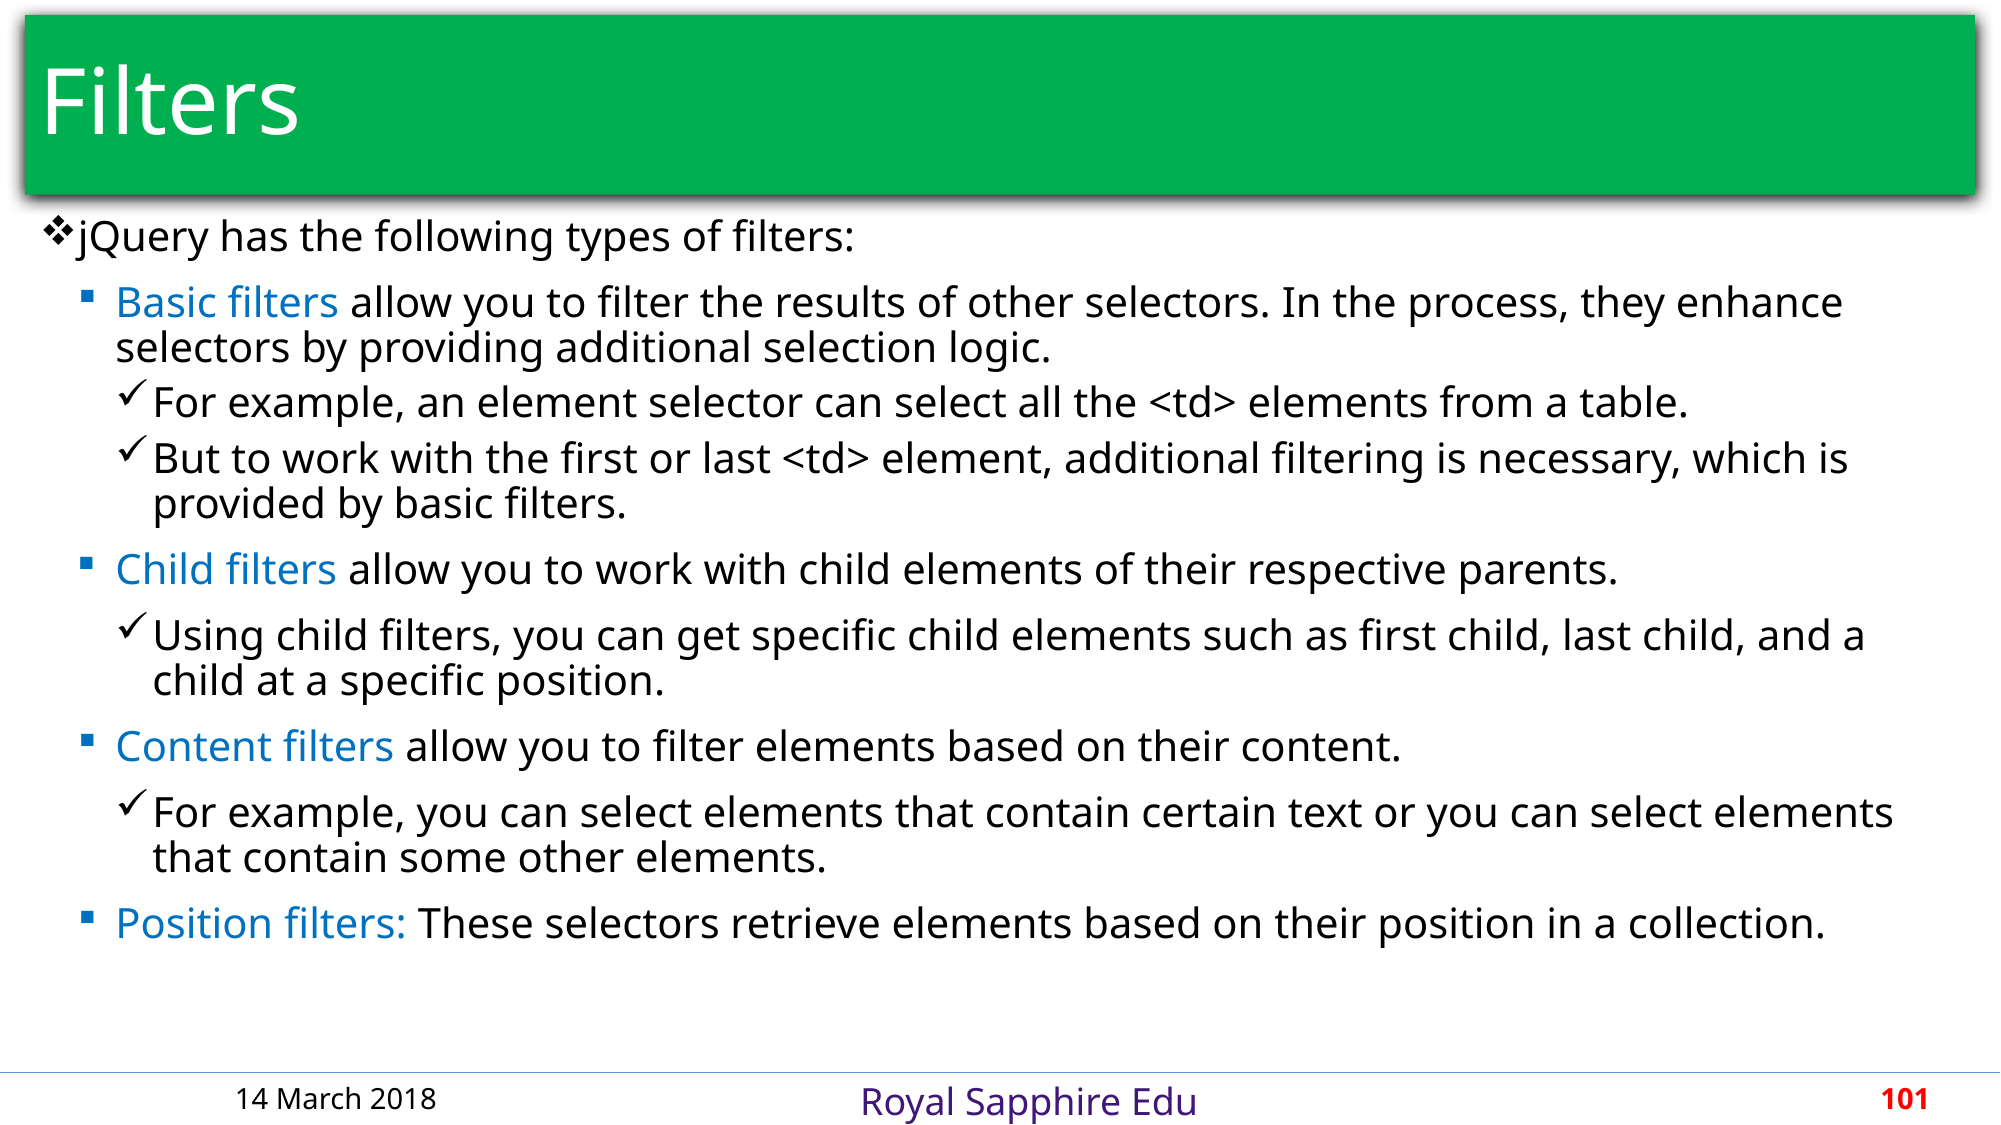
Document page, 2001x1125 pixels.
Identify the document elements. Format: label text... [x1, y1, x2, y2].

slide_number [220, 1072, 671, 1115]
list jQuery has the following types of filters: Basic filters allow you to filter the results of other selectors. In the process, they enhance selectors by providing additional selection logic. For example, an element selector can select all the <td> elements from a table. But to work with the first or last <td> element, additional filtering is necessary, which is provided by basic filters. Child filters allow you to work with child elements of their respective parents. Using child filters, you can get specific child elements such as first child, last child, and a child at a specific position. Content filters allow you to filter elements based on their content. For example, you can select elements that contain certain text or you can select elements that contain some other elements. Position filters: These selectors retrieve elements based on their position in a collection. [24, 208, 1975, 1063]
title Filters [24, 14, 1975, 195]
slide_number 101 [1495, 1072, 1946, 1115]
